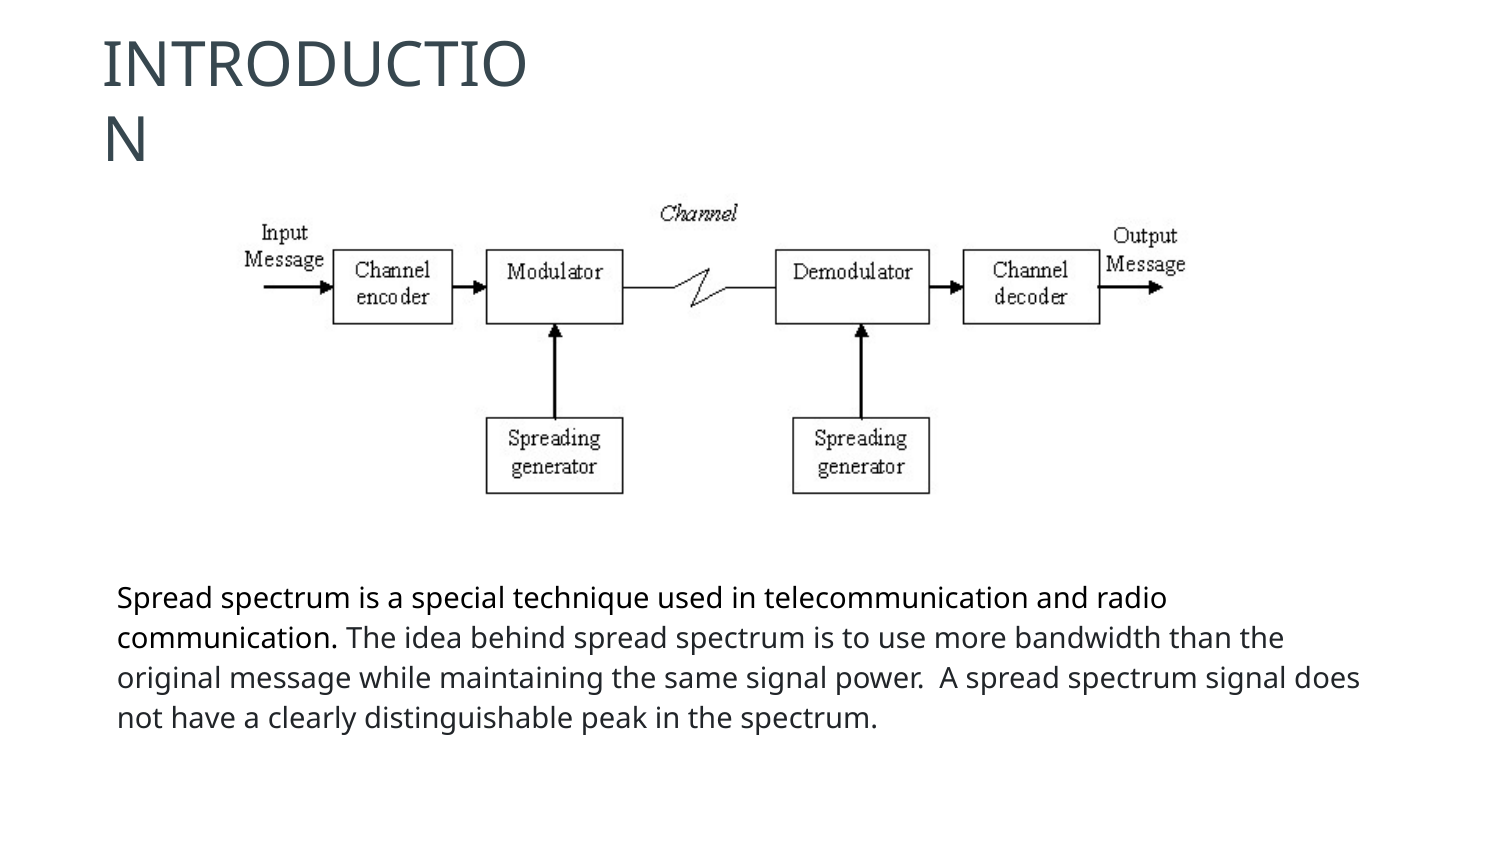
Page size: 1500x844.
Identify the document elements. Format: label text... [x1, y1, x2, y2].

title INTRODUCTION [87, 45, 570, 153]
picture [225, 193, 1207, 499]
text_box Spread spectrum is a special technique used in telecommunication and radio communication. The idea behind spread spectrum is to use more bandwidth than the original message while maintaining the same signal power. A spread spectrum signal does not have a clearly distinguishable peak in the spectrum. [101, 558, 1380, 750]
